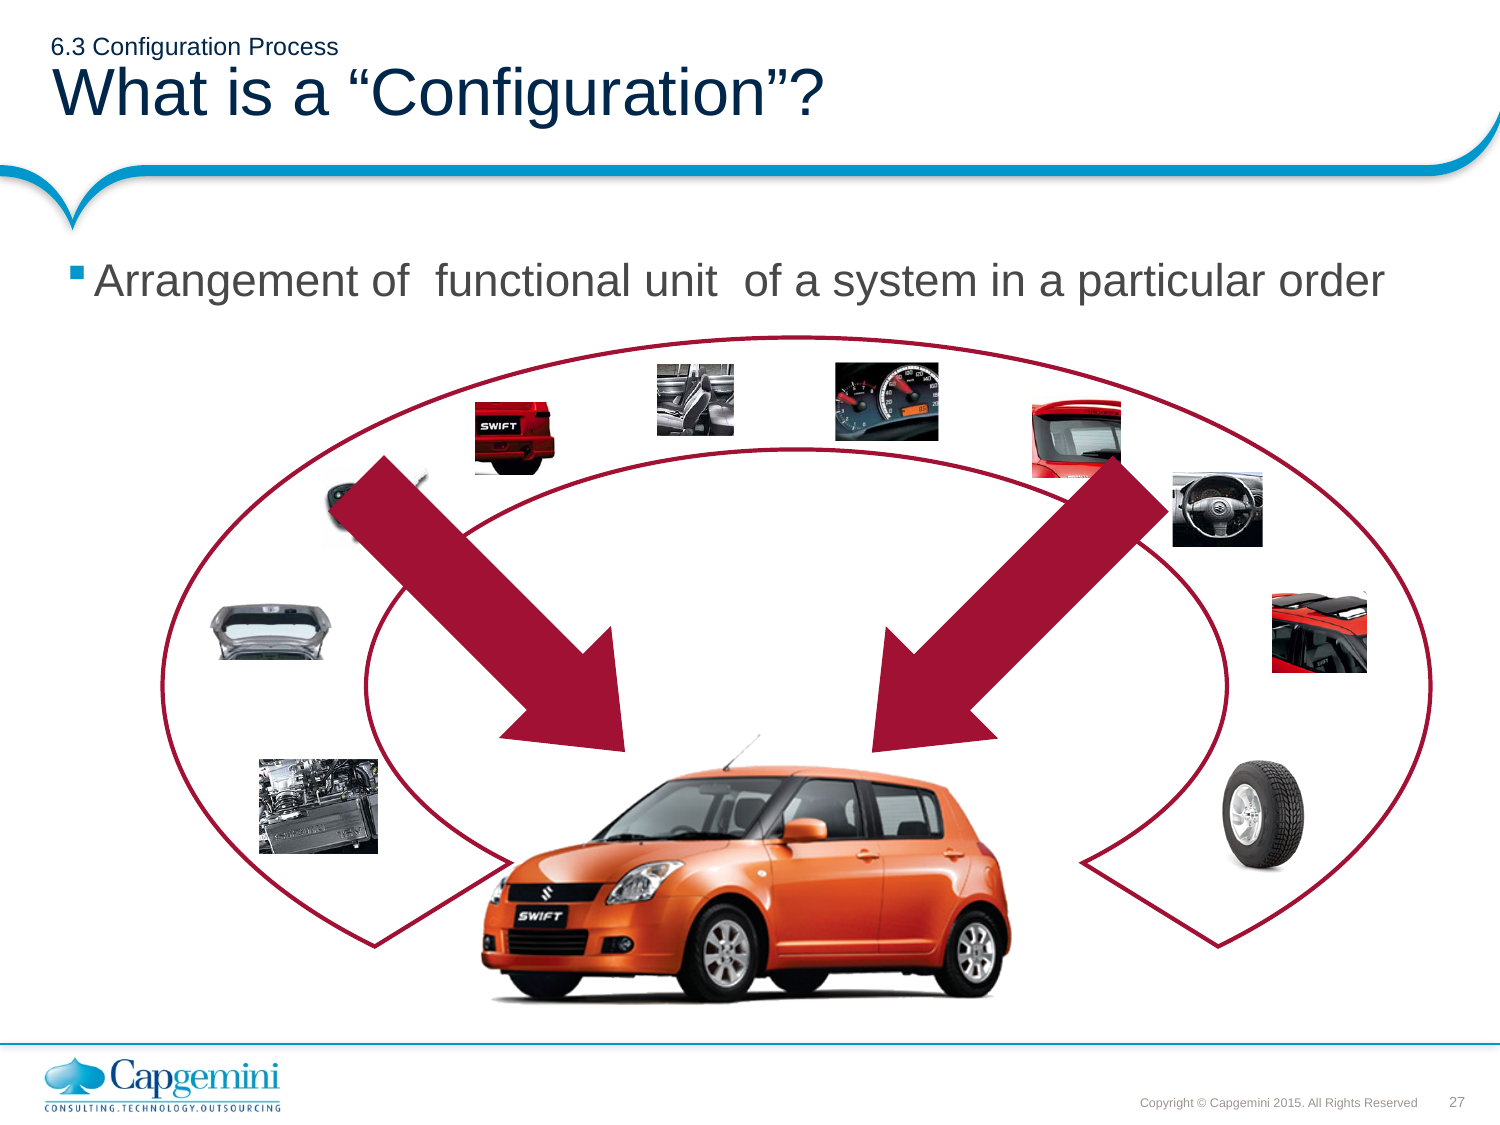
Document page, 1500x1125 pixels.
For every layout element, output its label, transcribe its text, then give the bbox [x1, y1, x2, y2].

picture [44, 1056, 281, 1113]
list Arrangement of functional unit of a system in a particular order [48, 245, 1500, 1007]
title 6.3 Configuration Process What is a “Configuration”? [0, 0, 1500, 165]
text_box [162, 337, 1431, 1036]
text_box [414, 429, 1195, 805]
